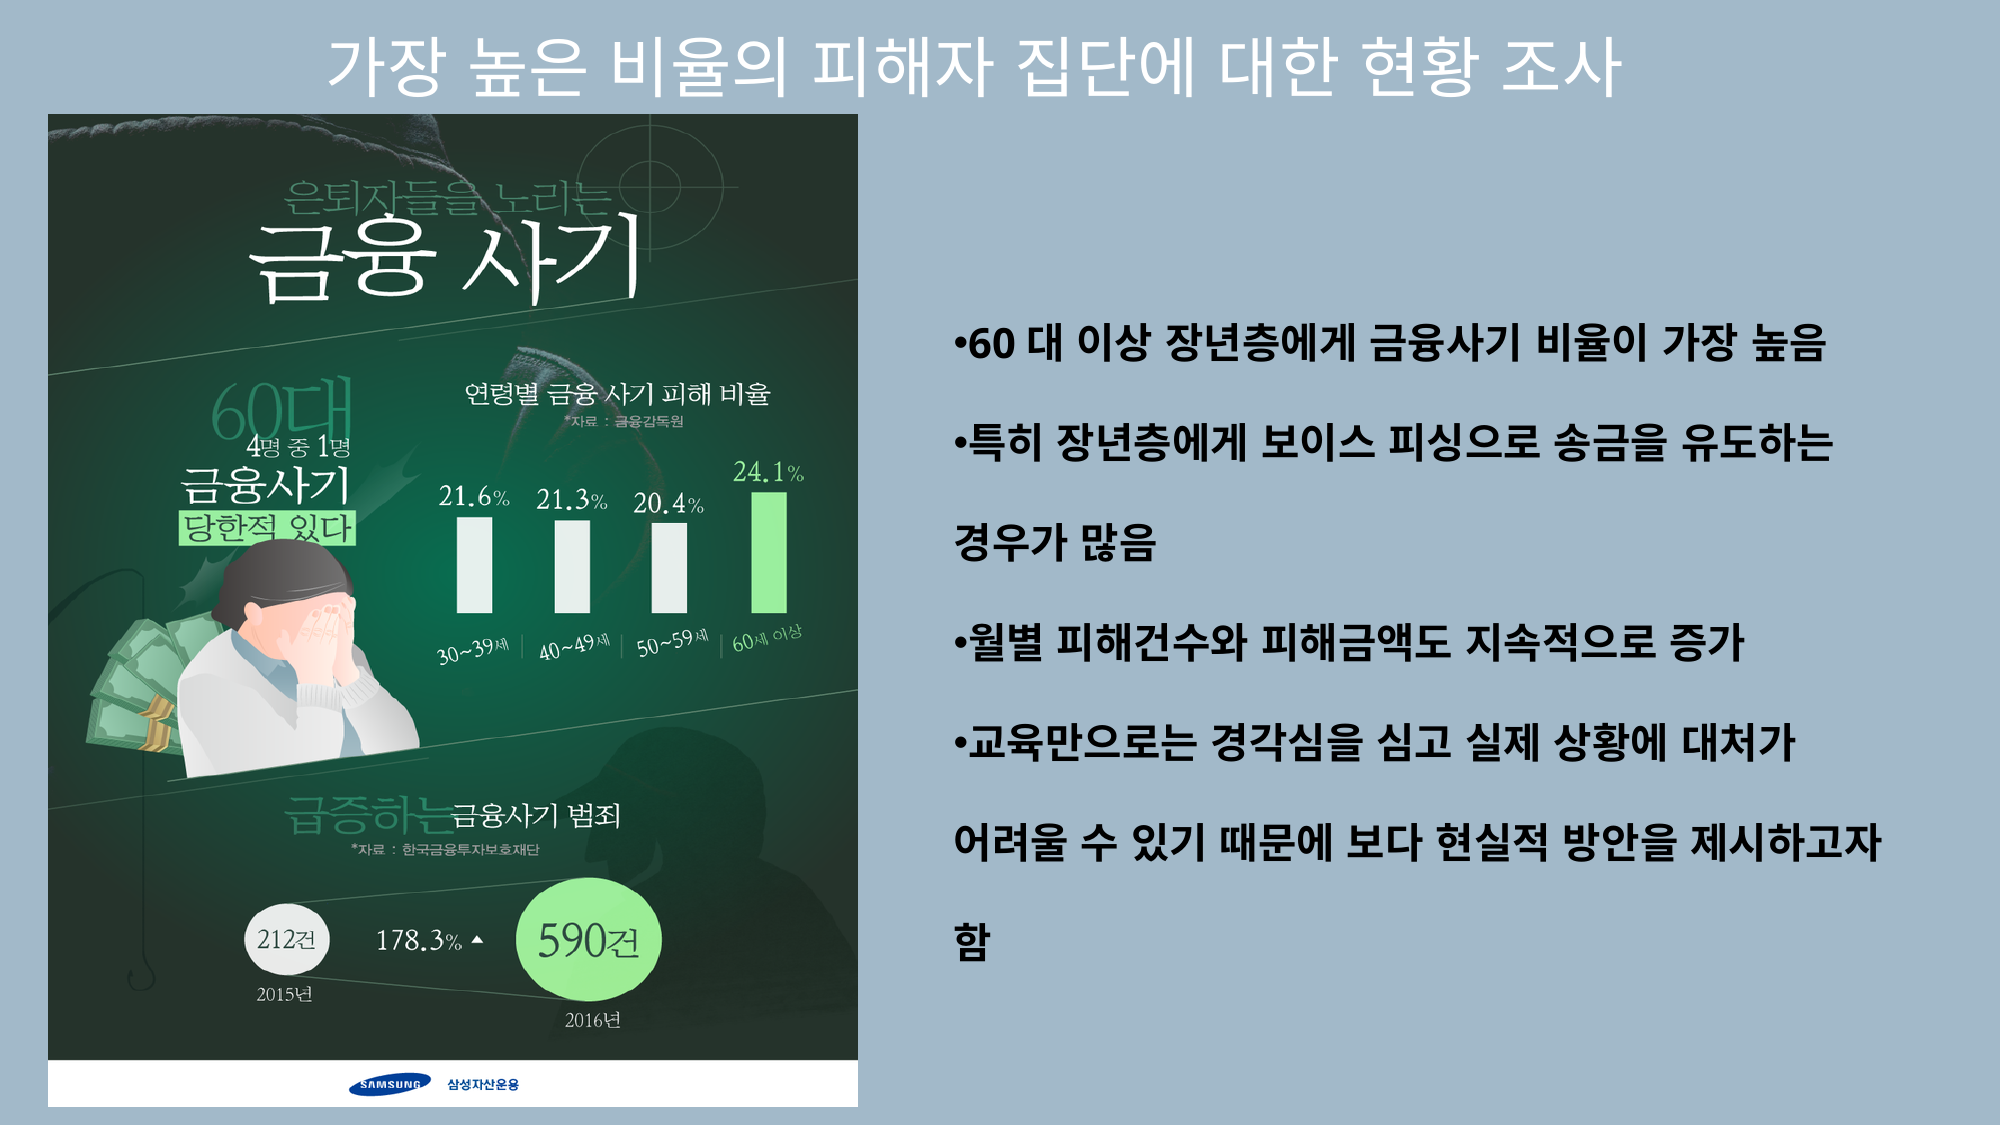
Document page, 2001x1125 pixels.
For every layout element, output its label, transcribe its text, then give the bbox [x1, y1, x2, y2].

text_box 60대 이상 장년층에게 금융사기 비율이 가장 높음 특히 장년층에게 보이스 피싱으로 송금을 유도하는 경우가 많음 월별 피해건수와 피해금액도 지속적으로 증가 교육만으로는 경각심을 심고 실제 상황에 대처가 어려울 수 있기 때문에 보다 현실적 방안을 제시하고자 함 [938, 259, 1935, 1035]
picture [47, 114, 858, 1107]
text_box 가장 높은 비율의 피해자 집단에 대한 현황 조사 [221, 18, 1730, 113]
